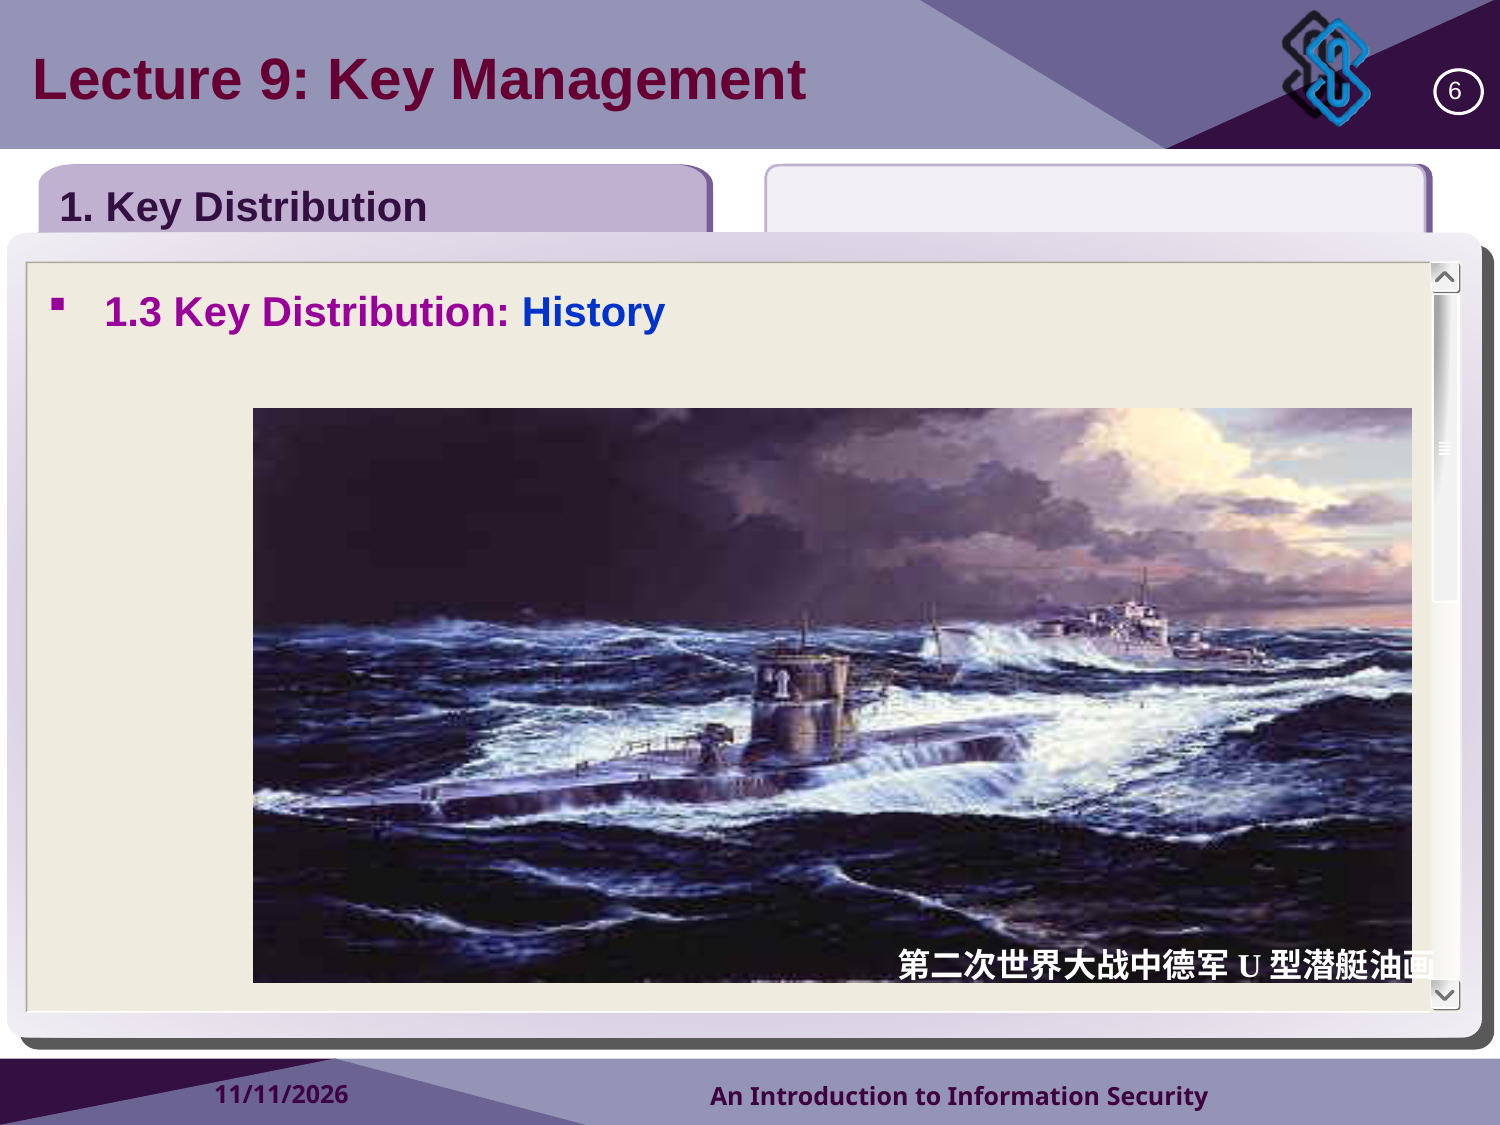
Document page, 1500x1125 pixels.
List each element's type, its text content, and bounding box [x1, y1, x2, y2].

picture [1268, 10, 1387, 129]
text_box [0, 159, 1500, 1059]
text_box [253, 408, 1444, 993]
title Lecture 9: Key Management [17, 31, 1058, 121]
footer An Introduction to Information Security [695, 1073, 1412, 1118]
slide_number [199, 1073, 550, 1118]
slide_number 6 [1433, 68, 1484, 116]
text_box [22, 258, 1465, 1016]
